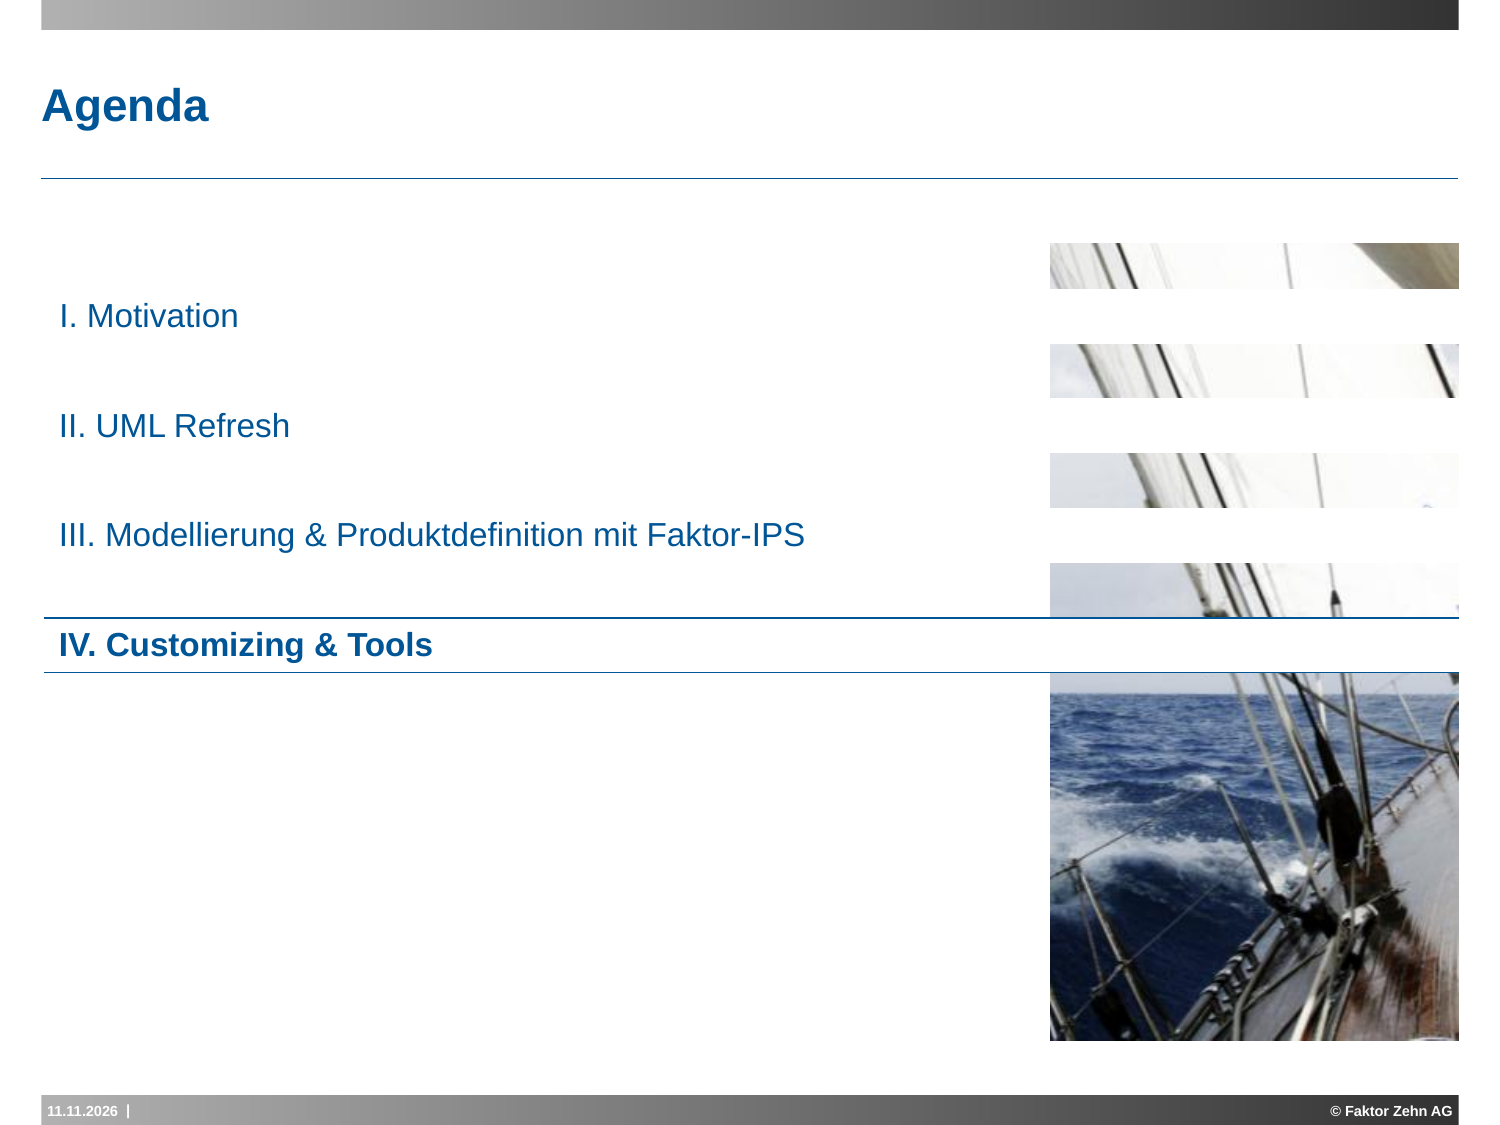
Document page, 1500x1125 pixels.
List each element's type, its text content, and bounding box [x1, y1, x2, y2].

table_cell [44, 344, 1459, 398]
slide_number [41, 1095, 142, 1125]
picture [142, 1095, 1459, 1125]
picture [1050, 243, 1459, 289]
table_cell [44, 673, 1459, 727]
table_cell [44, 453, 1459, 508]
picture [1050, 727, 1459, 1041]
table_header I. Motivation [44, 289, 1459, 344]
table_cell IV. Customizing & Tools [44, 619, 1459, 672]
table_cell [44, 563, 1459, 617]
title Agenda [41, 29, 1459, 178]
picture [41, 0, 1459, 29]
table_cell III. Modellierung & Produktdefinition mit Faktor-IPS [44, 508, 1459, 563]
table_cell II. UML Refresh [44, 398, 1459, 453]
